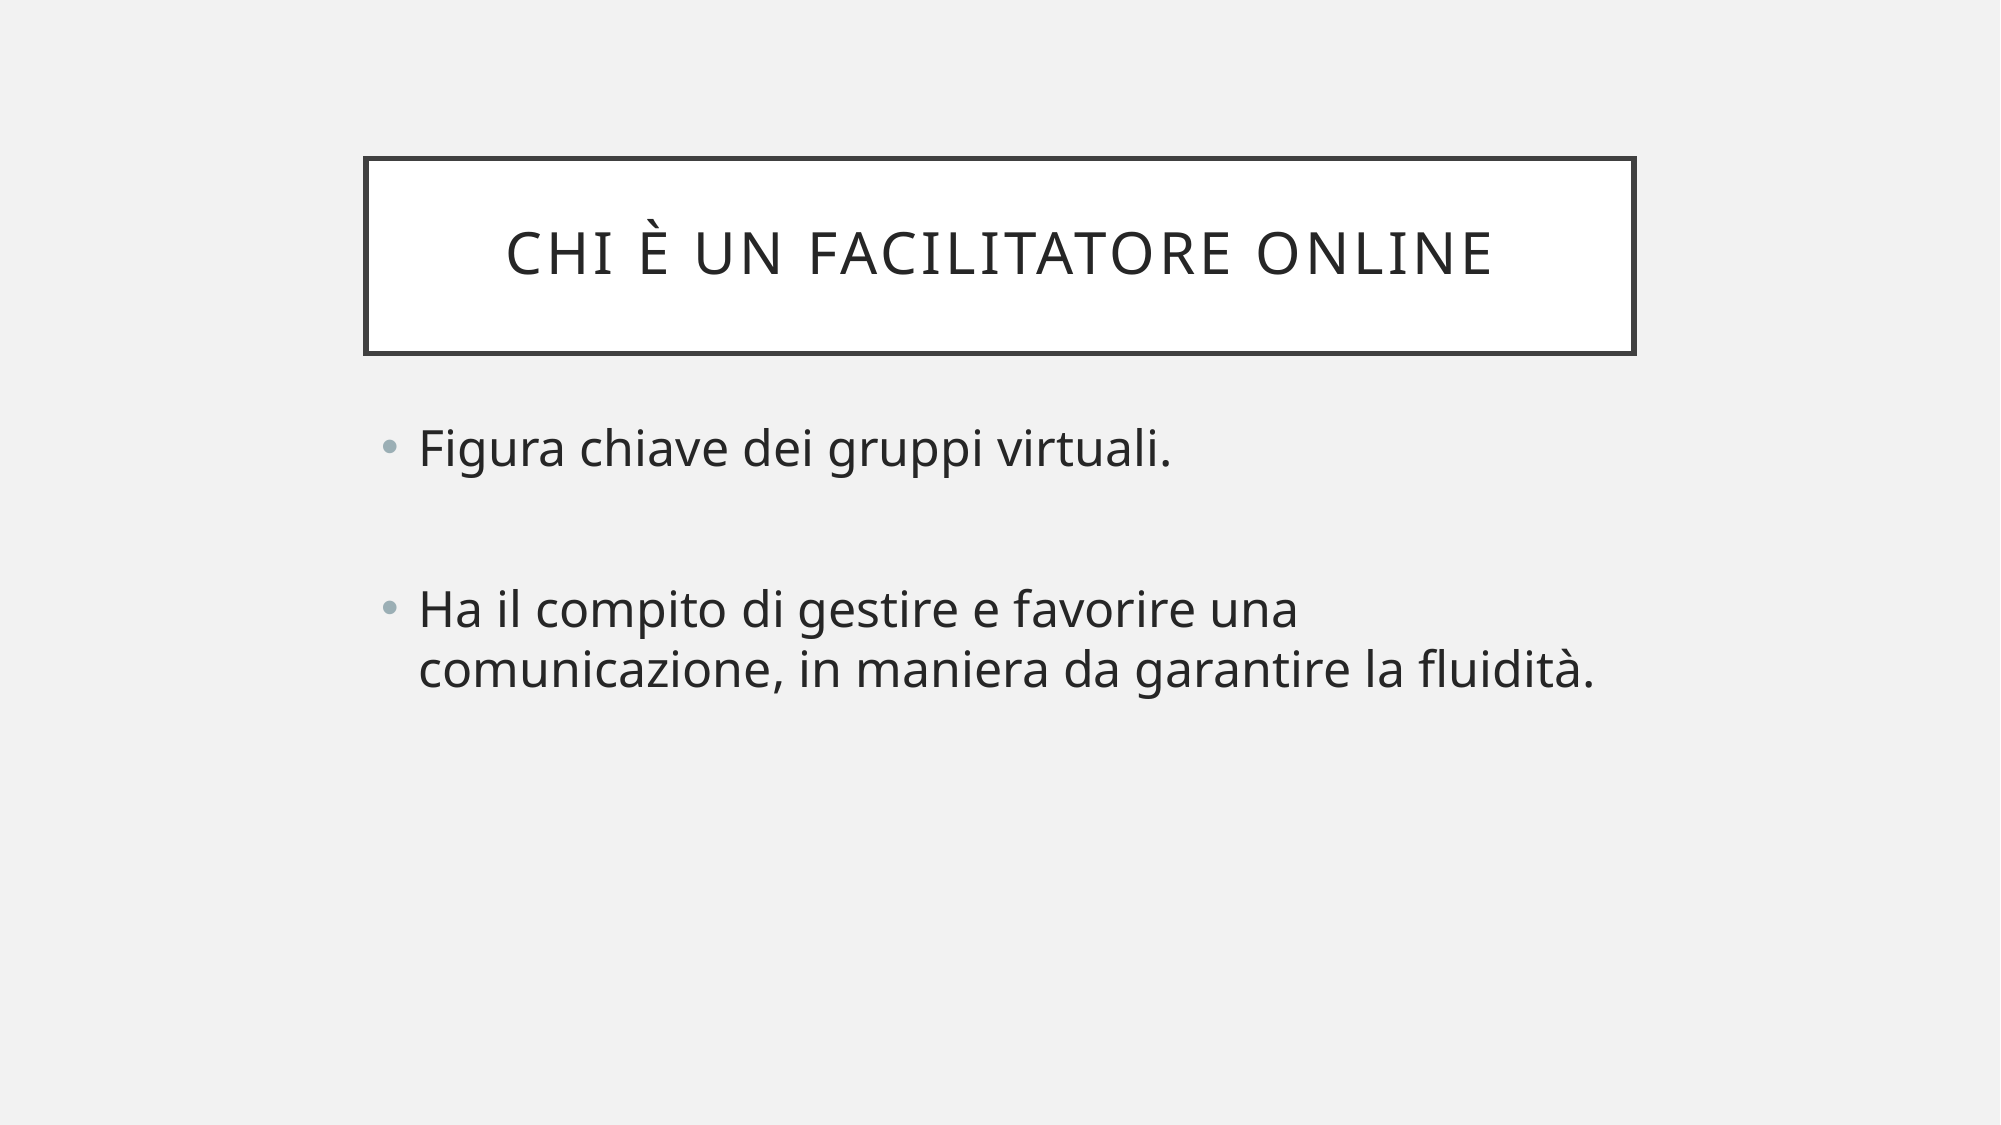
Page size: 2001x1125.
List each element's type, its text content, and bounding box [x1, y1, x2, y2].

title CHI È UN FACILITATORE ONLINE [363, 156, 1637, 356]
list Figura chiave dei gruppi virtuali. Ha il compito di gestire e favorire una comunicazione, in maniera da garantire la fluidità. [366, 408, 1634, 967]
